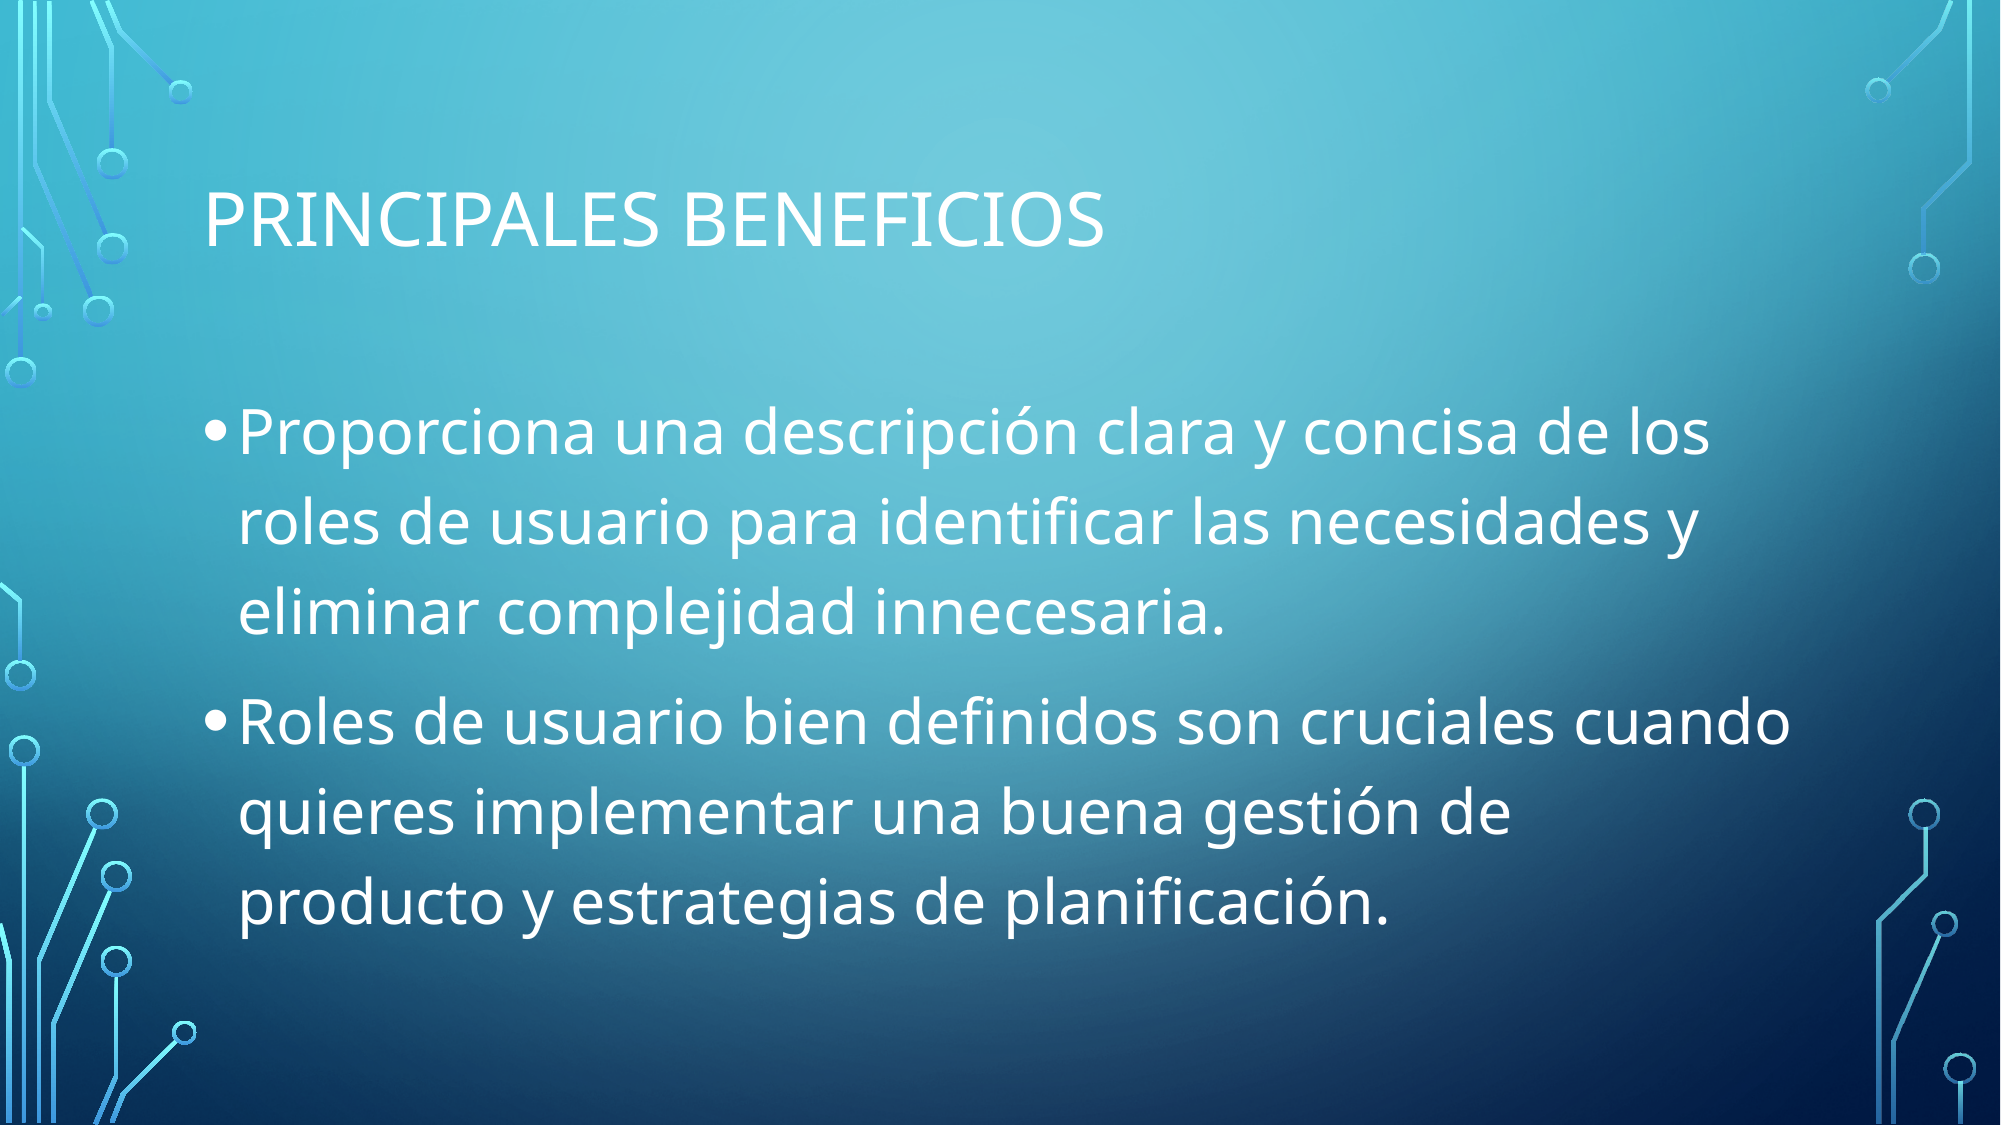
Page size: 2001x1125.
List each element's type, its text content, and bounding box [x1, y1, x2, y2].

list Proporciona una descripción clara y concisa de los roles de usuario para identificar las necesidades y eliminar complejidad innecesaria. Roles de usuario bien definidos son cruciales cuando quieres implementar una buena gestión de producto y estrategias de planificación. [187, 369, 1813, 950]
title Principales beneficios [187, 101, 1813, 344]
